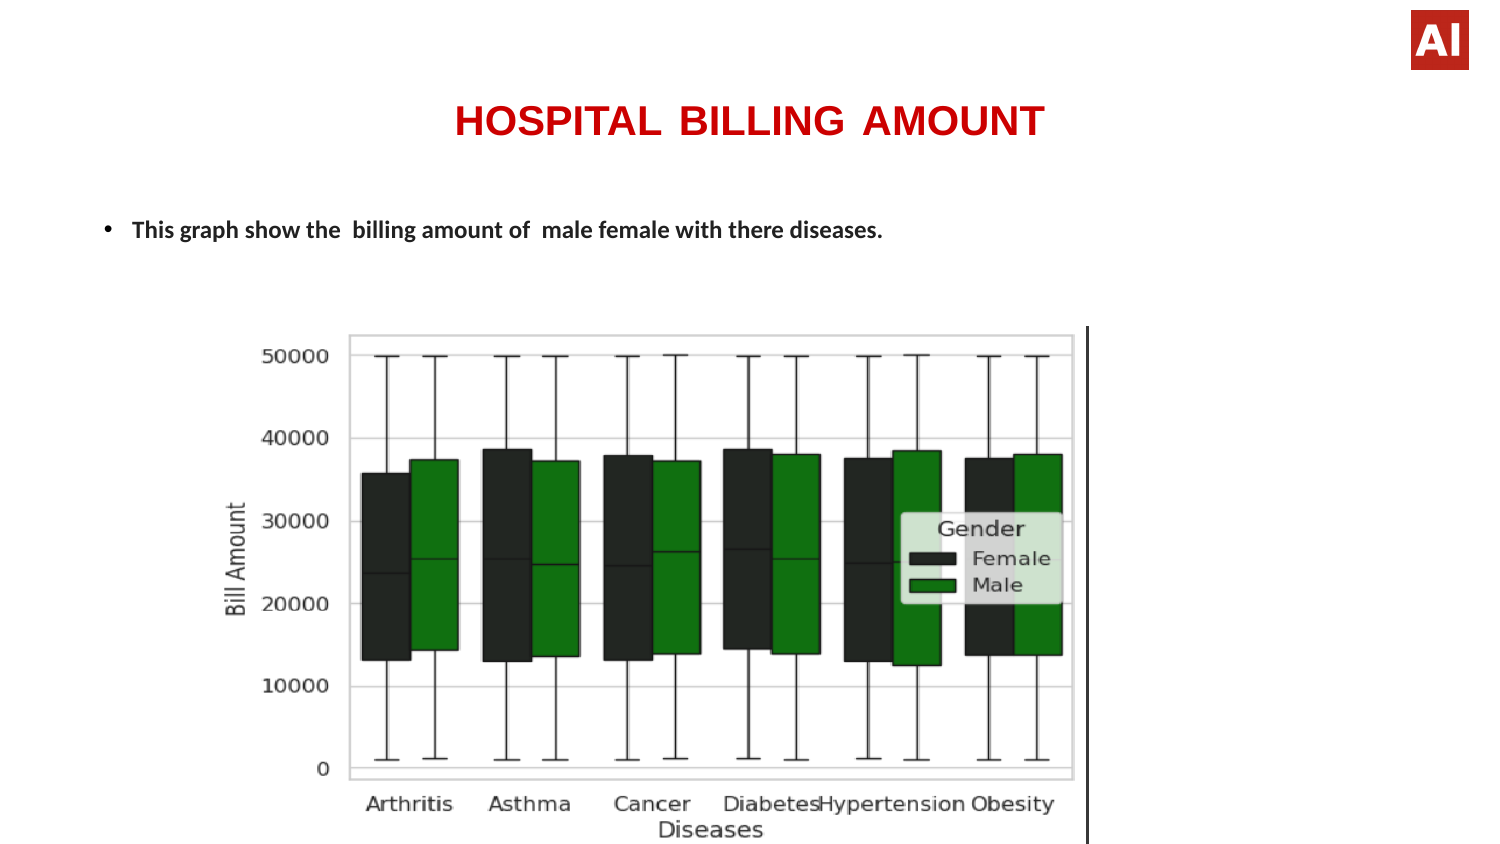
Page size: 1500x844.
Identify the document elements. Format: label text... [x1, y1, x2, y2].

picture [213, 325, 1090, 844]
title HOSPITAL BILLING AMOUNT [51, 62, 1449, 157]
picture [1411, 10, 1469, 70]
text_box This graph show the billing amount of male female with there diseases. [88, 176, 1411, 251]
